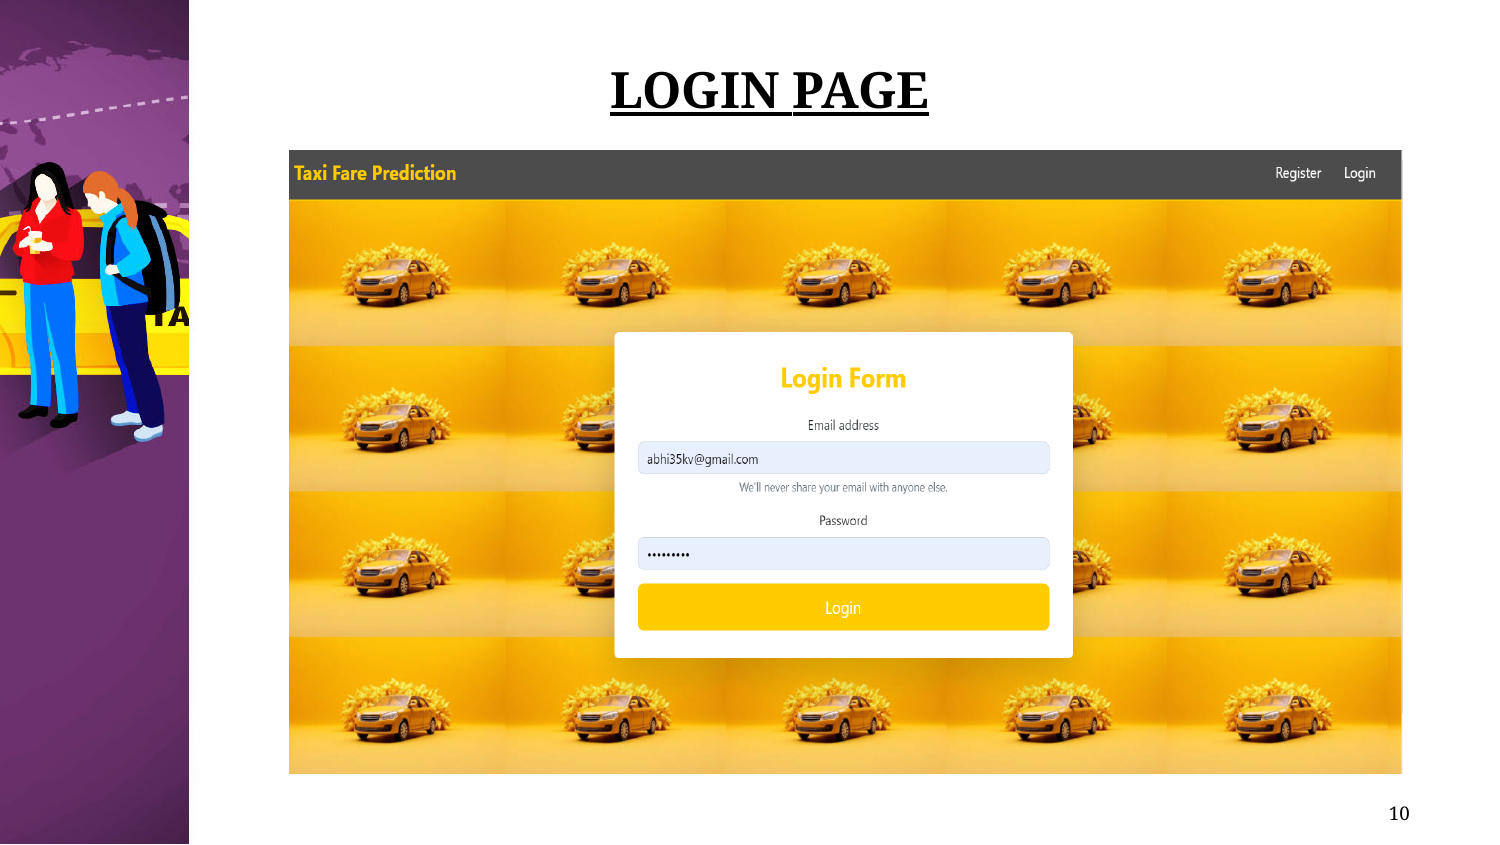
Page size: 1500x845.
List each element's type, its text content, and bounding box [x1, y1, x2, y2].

picture [0, 0, 1500, 844]
title LOGIN PAGE [608, 15, 1500, 159]
slide_number 10 [1074, 794, 1425, 828]
